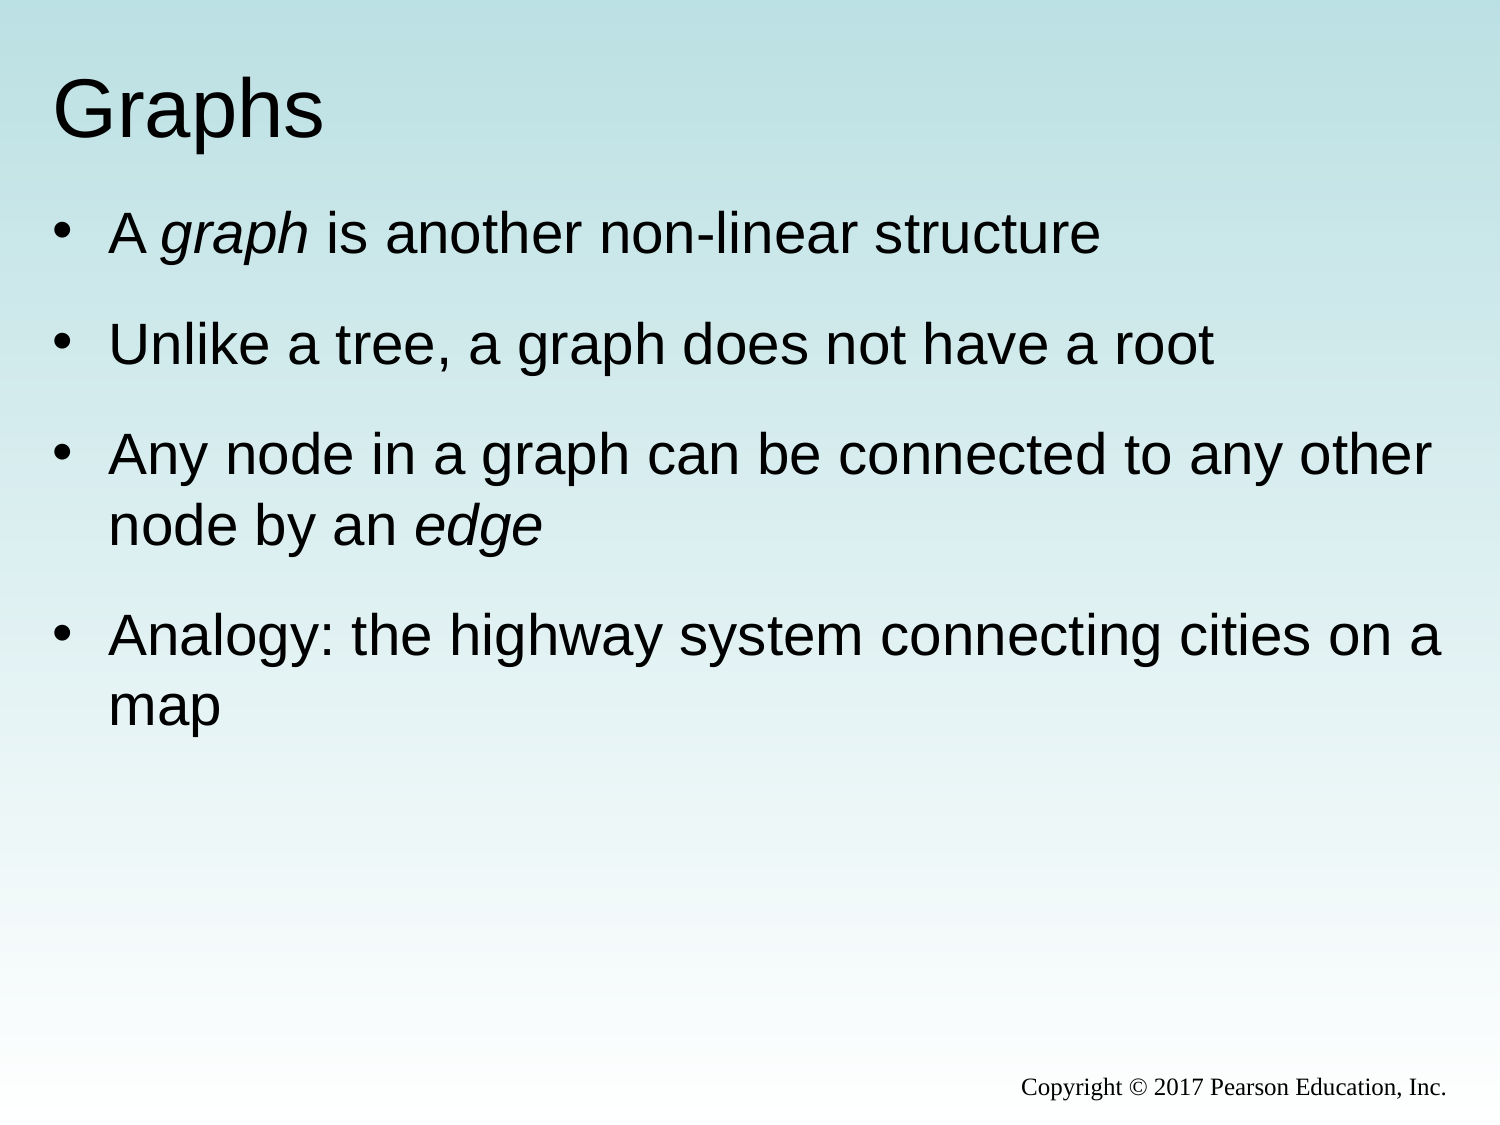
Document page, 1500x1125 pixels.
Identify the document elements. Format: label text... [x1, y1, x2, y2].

footer Copyright © 2017 Pearson Education, Inc. [549, 1062, 1463, 1113]
list A graph is another non-linear structure Unlike a tree, a graph does not have a root Any node in a graph can be connected to any other node by an edge Analogy: the highway system connecting cities on a map [37, 187, 1463, 888]
title Graphs [37, 45, 1463, 163]
